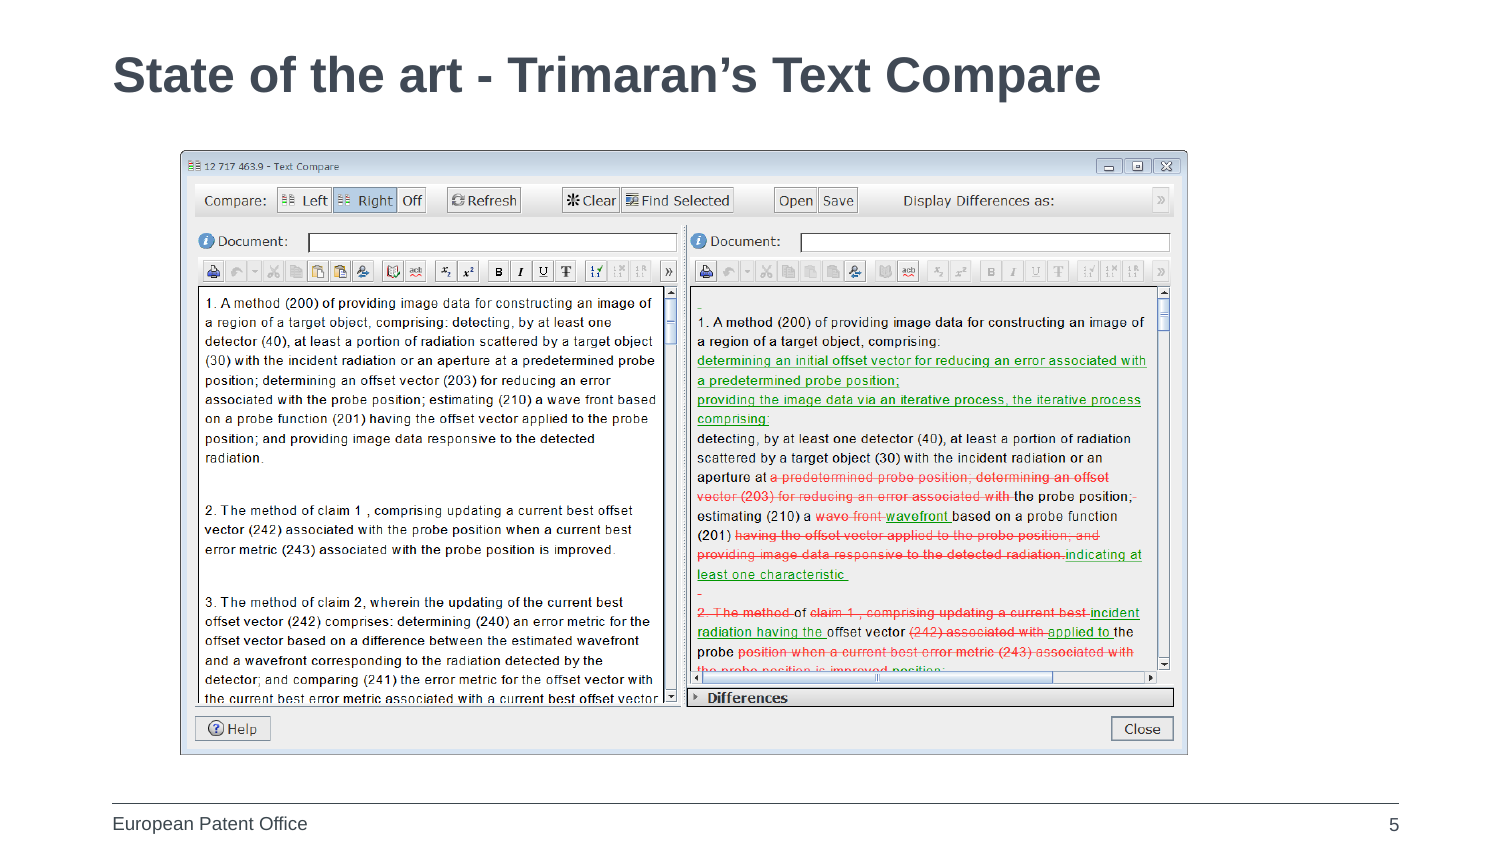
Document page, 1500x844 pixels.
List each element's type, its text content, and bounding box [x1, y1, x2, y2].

title State of the art - Trimaran’s Text Compare [112, 44, 1400, 111]
slide_number 5 [1049, 812, 1400, 840]
picture [180, 149, 1188, 755]
